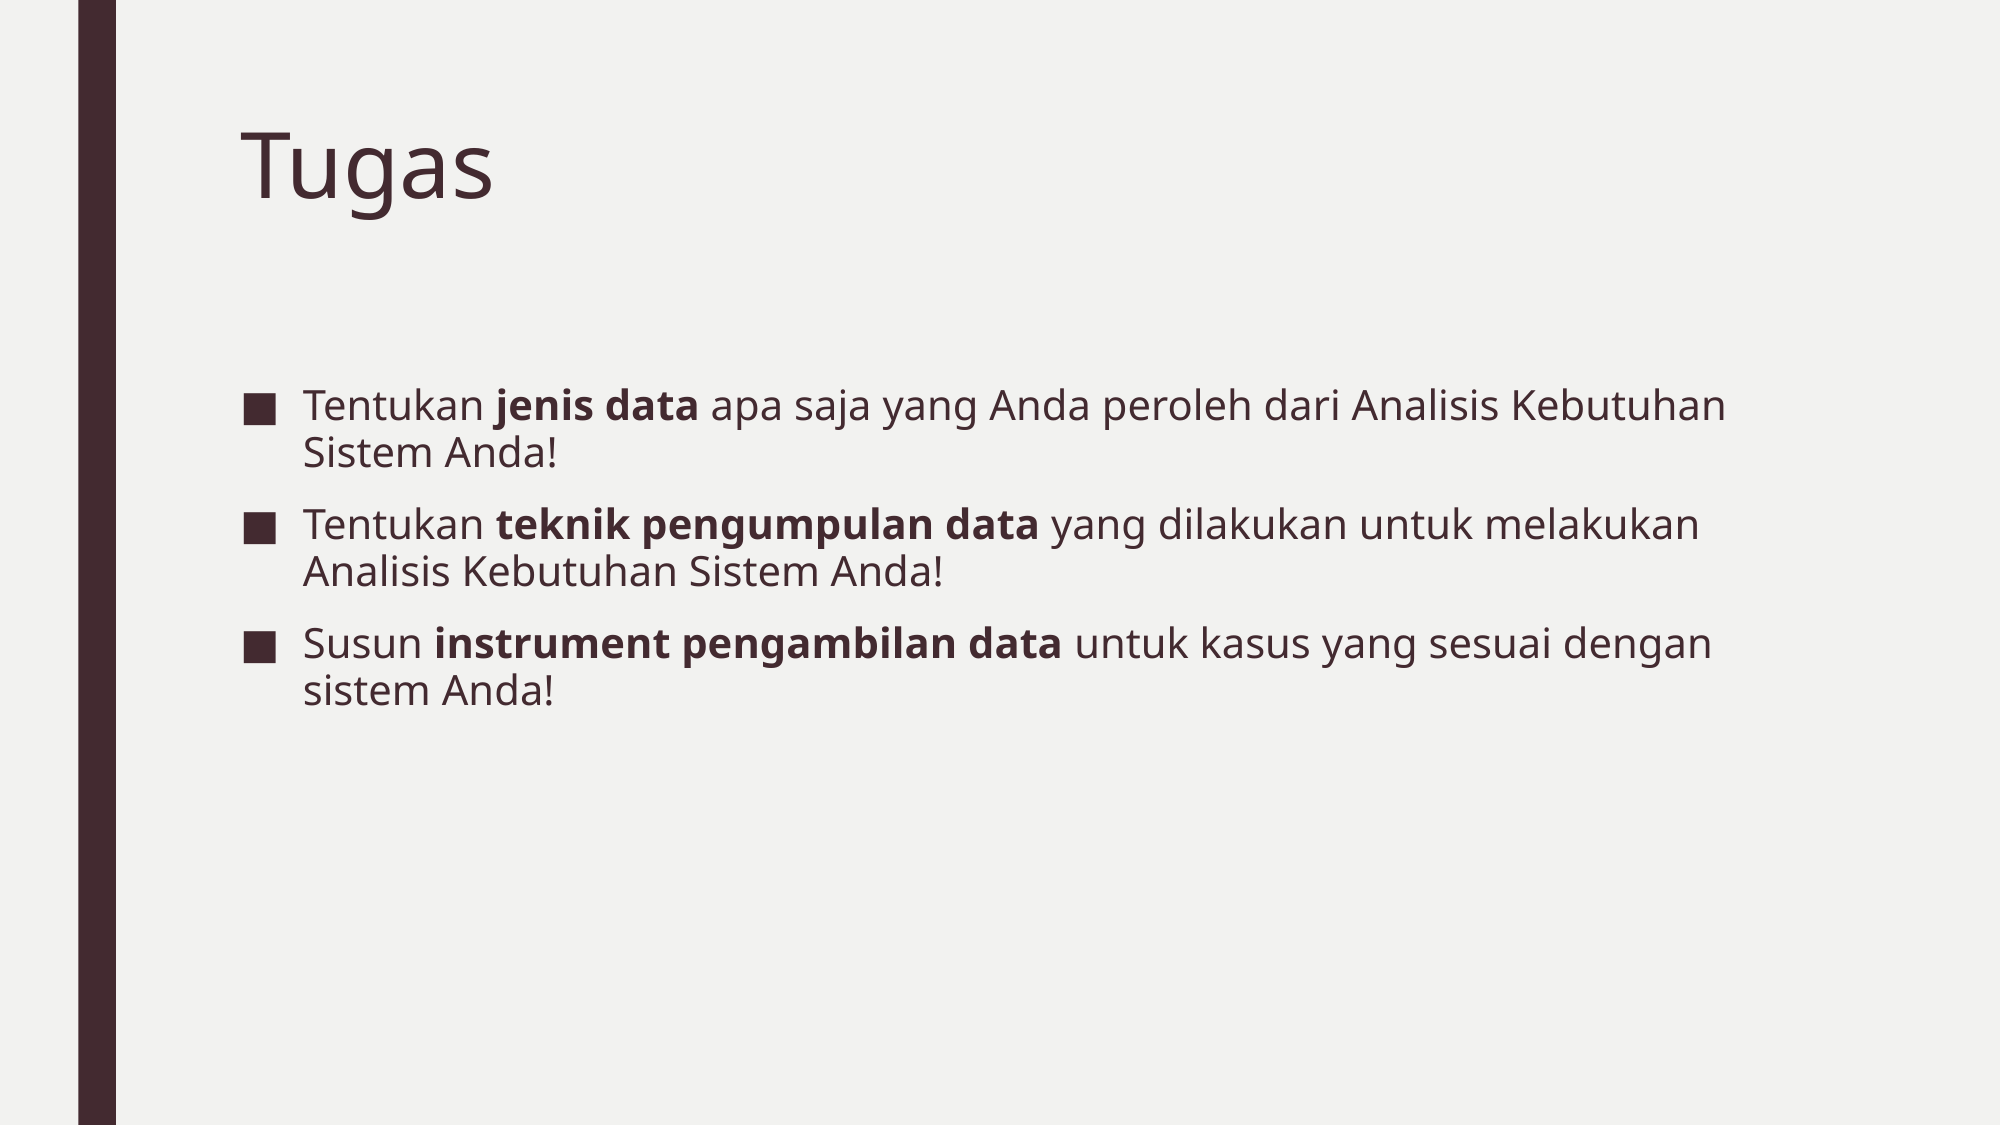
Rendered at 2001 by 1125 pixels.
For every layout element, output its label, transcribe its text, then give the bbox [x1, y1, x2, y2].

list Tentukan jenis data apa saja yang Anda peroleh dari Analisis Kebutuhan Sistem Anda! Tentukan teknik pengumpulan data yang dilakukan untuk melakukan Analisis Kebutuhan Sistem Anda! Susun instrument pengambilan data untuk kasus yang sesuai dengan sistem Anda! [225, 375, 1800, 963]
title Tugas [225, 112, 1800, 357]
